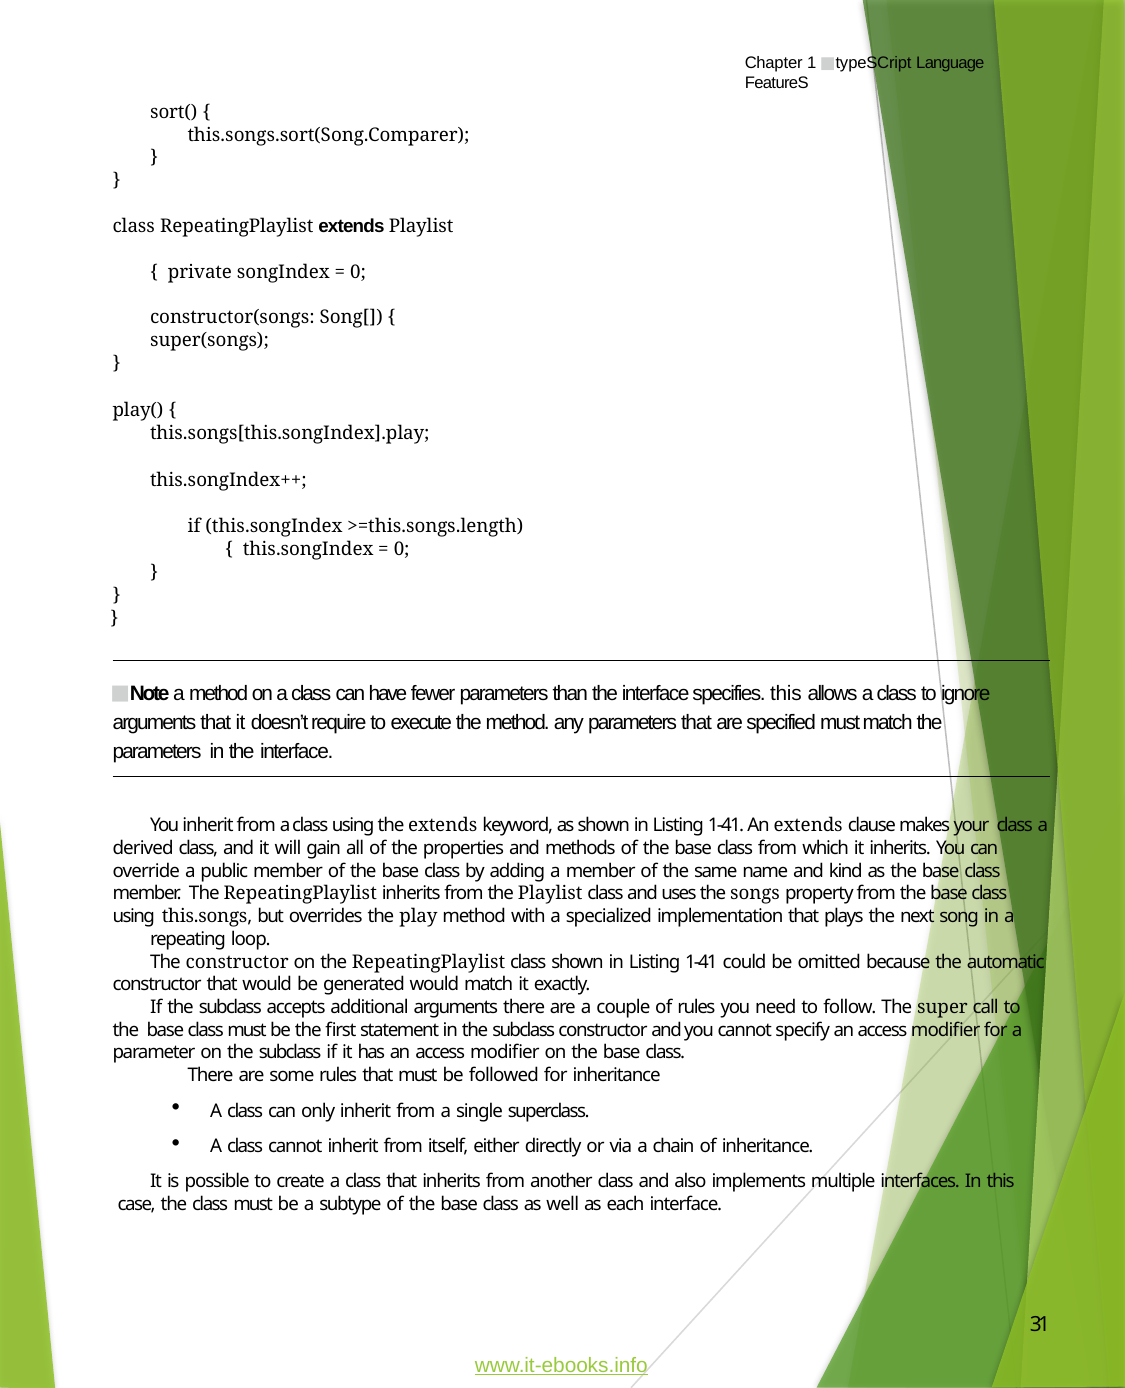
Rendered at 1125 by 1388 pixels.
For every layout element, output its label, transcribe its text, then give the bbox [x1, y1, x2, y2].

text_box sort() { this.songs.sort(Song.Comparer); } } class RepeatingPlaylist extends Playlist { private songIndex = 0; constructor(songs: Song[]) { super(songs); } play() { this.songs[this.songIndex].play; this.songIndex++; if (this.songIndex >=this.songs.length) { this.songIndex = 0; } } } Note a method on a class can have fewer parameters than the interface specifies. this allows a class to ignore arguments that it doesn’t require to execute the method. any parameters that are specified must match the parameters in the interface. You inherit from a class using the extends keyword, as shown in Listing 1-41. An extends clause makes your class a derived class, and it will gain all of the properties and methods of the base class from which it inherits. You can override a public member of the base class by adding a member of the same name and kind as the base class member. The RepeatingPlaylist inherits from the Playlist class and uses the songs property from the base class using this.songs, but overrides the play method with a specialized implementation that plays the next song in a repeating loop. The constructor on the RepeatingPlaylist class shown in Listing 1-41 could be omitted because the automatic constructor that would be generated would match it exactly. If the subclass accepts additional arguments there are a couple of rules you need to follow. The super call to the base class must be the first statement in the subclass constructor and you cannot specify an access modifier for a parameter on the subclass if it has an access modifier on the base class. There are some rules that must be followed for inheritance A class can only inherit from a single superclass. A class cannot inherit from itself, either directly or via a chain of inheritance. It is possible to create a class that inherits from another class and also implements multiple interfaces. In this case, the class must be a subtype of the base class as well as each interface. [110, 97, 1051, 1215]
text_box 31 [1027, 1311, 1052, 1336]
text_box Chapter 1 ■ typeSCript Language FeatureS [742, 49, 1053, 92]
text_box www.it-ebooks.info [472, 1351, 652, 1377]
